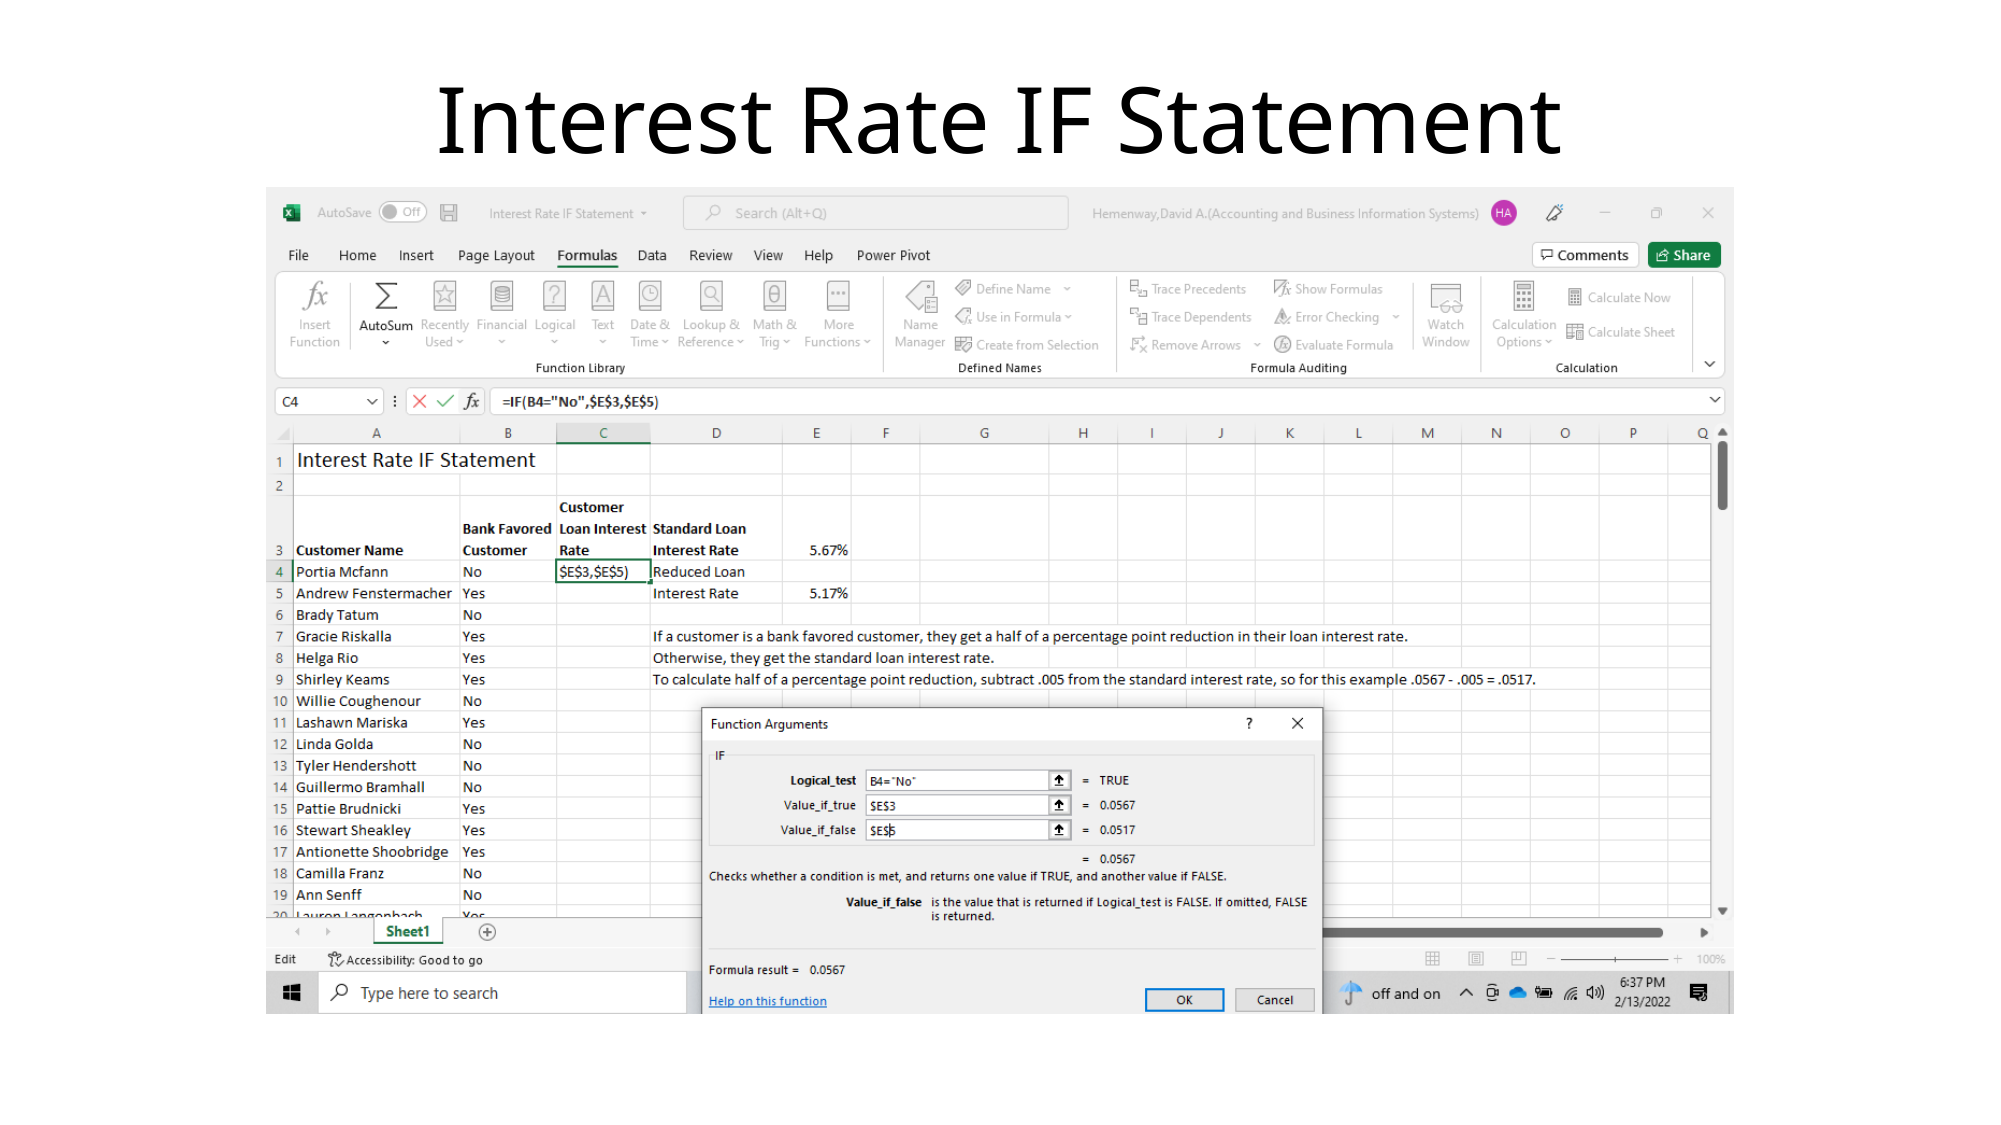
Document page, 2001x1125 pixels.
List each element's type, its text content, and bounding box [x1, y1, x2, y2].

title Interest Rate IF Statement [137, 59, 1863, 188]
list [266, 187, 1734, 1014]
